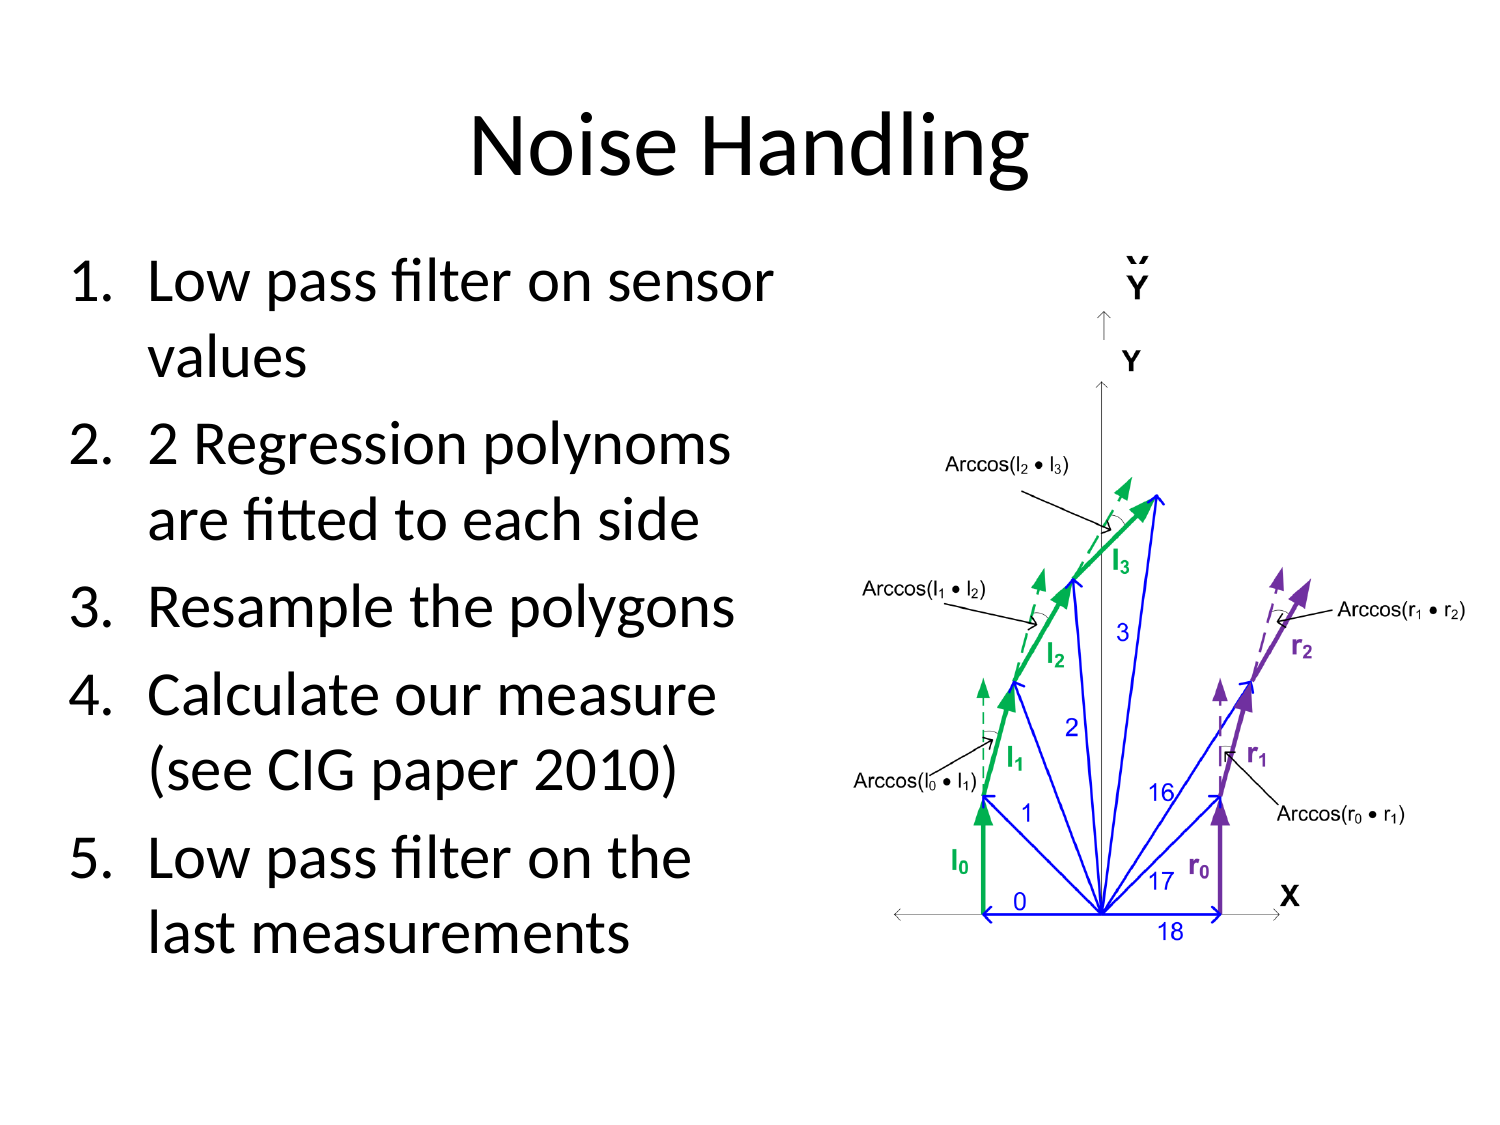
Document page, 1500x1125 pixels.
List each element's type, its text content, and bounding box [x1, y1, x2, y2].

list Low pass filter on sensor values 2 Regression polynoms are fitted to each side Resample the polygons Calculate our measure (see CIG paper 2010) Low pass filter on the last measurements [53, 231, 799, 975]
title Noise Handling [75, 45, 1425, 233]
picture [853, 244, 1465, 954]
